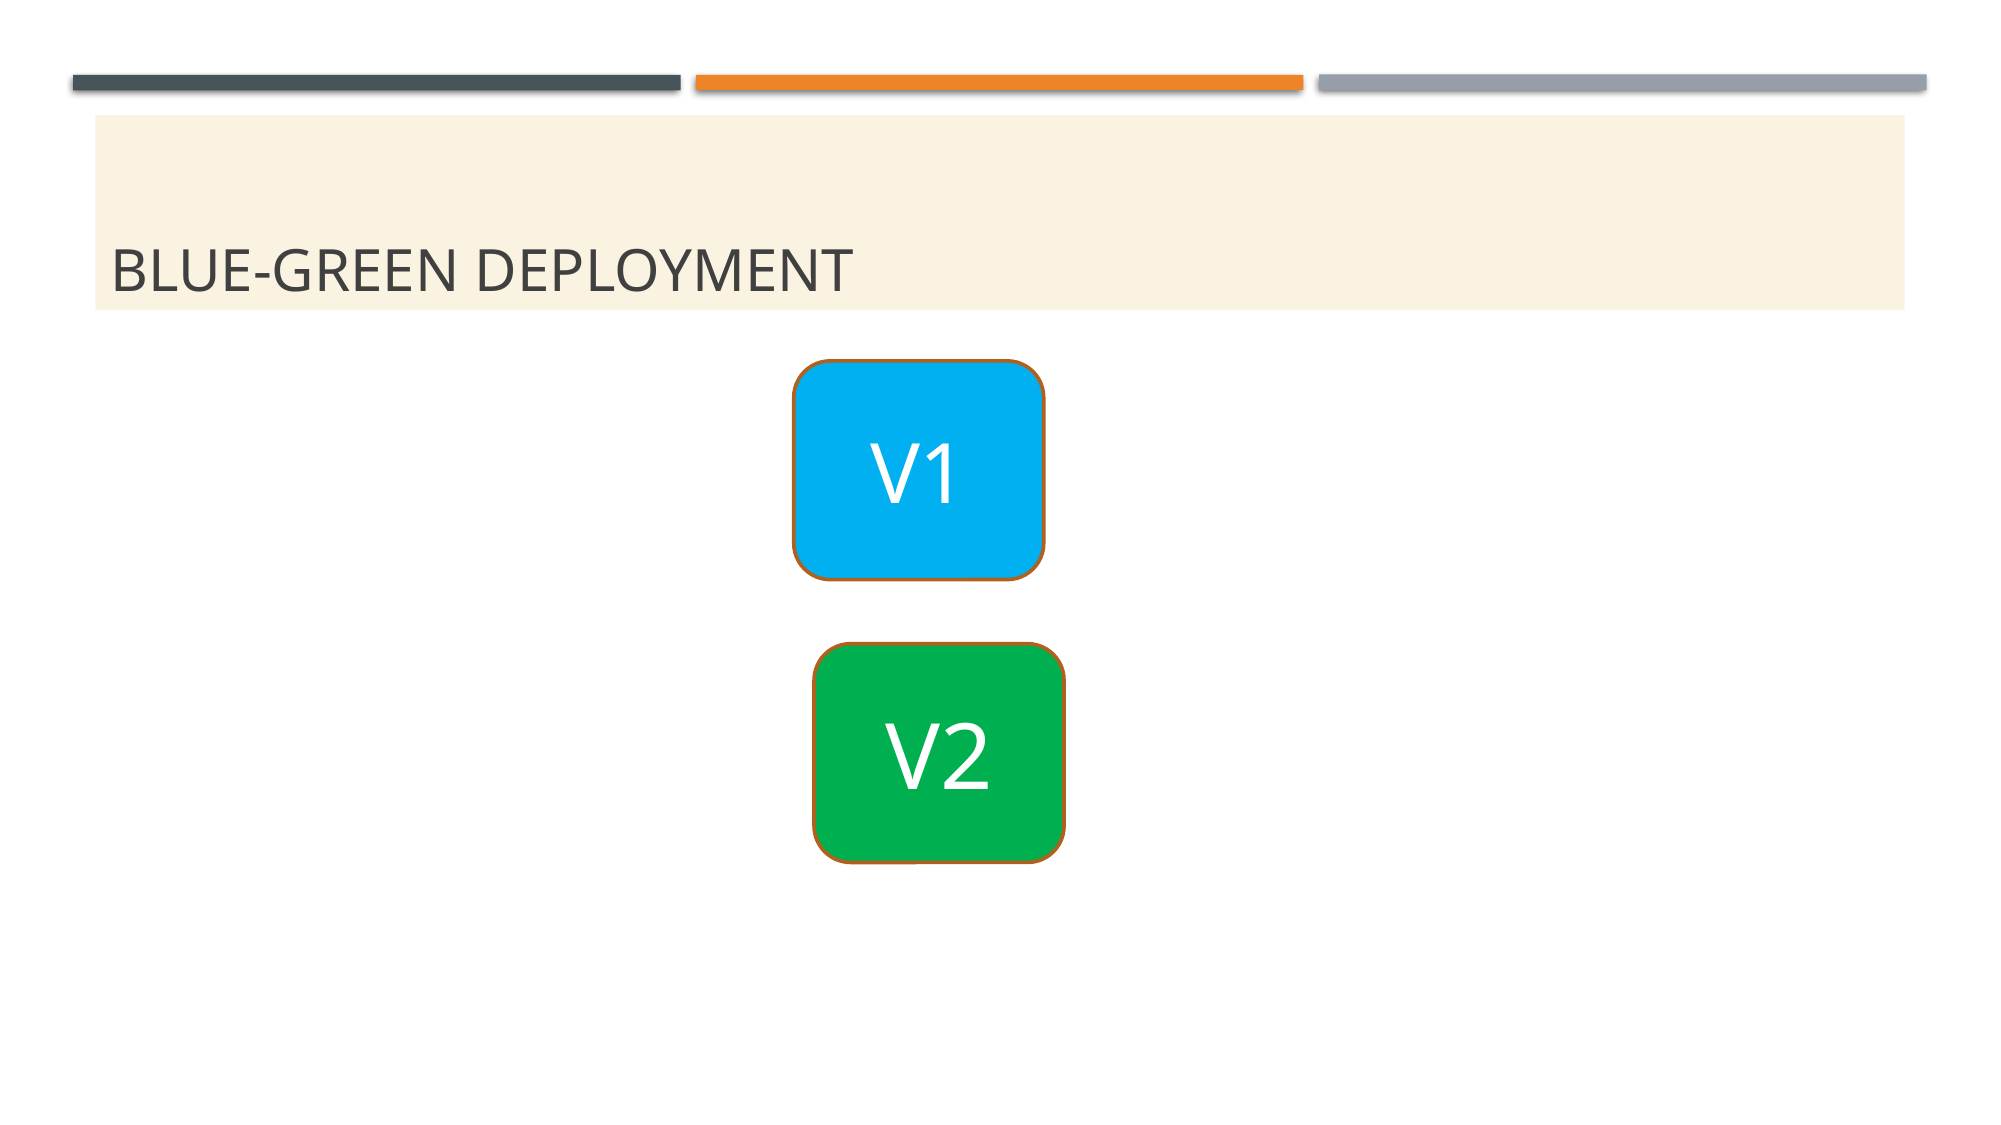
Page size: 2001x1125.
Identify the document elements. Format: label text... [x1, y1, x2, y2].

text_box V2 [812, 641, 1066, 865]
text_box V1 [791, 359, 1046, 582]
title Blue-green deployment [95, 115, 1905, 311]
